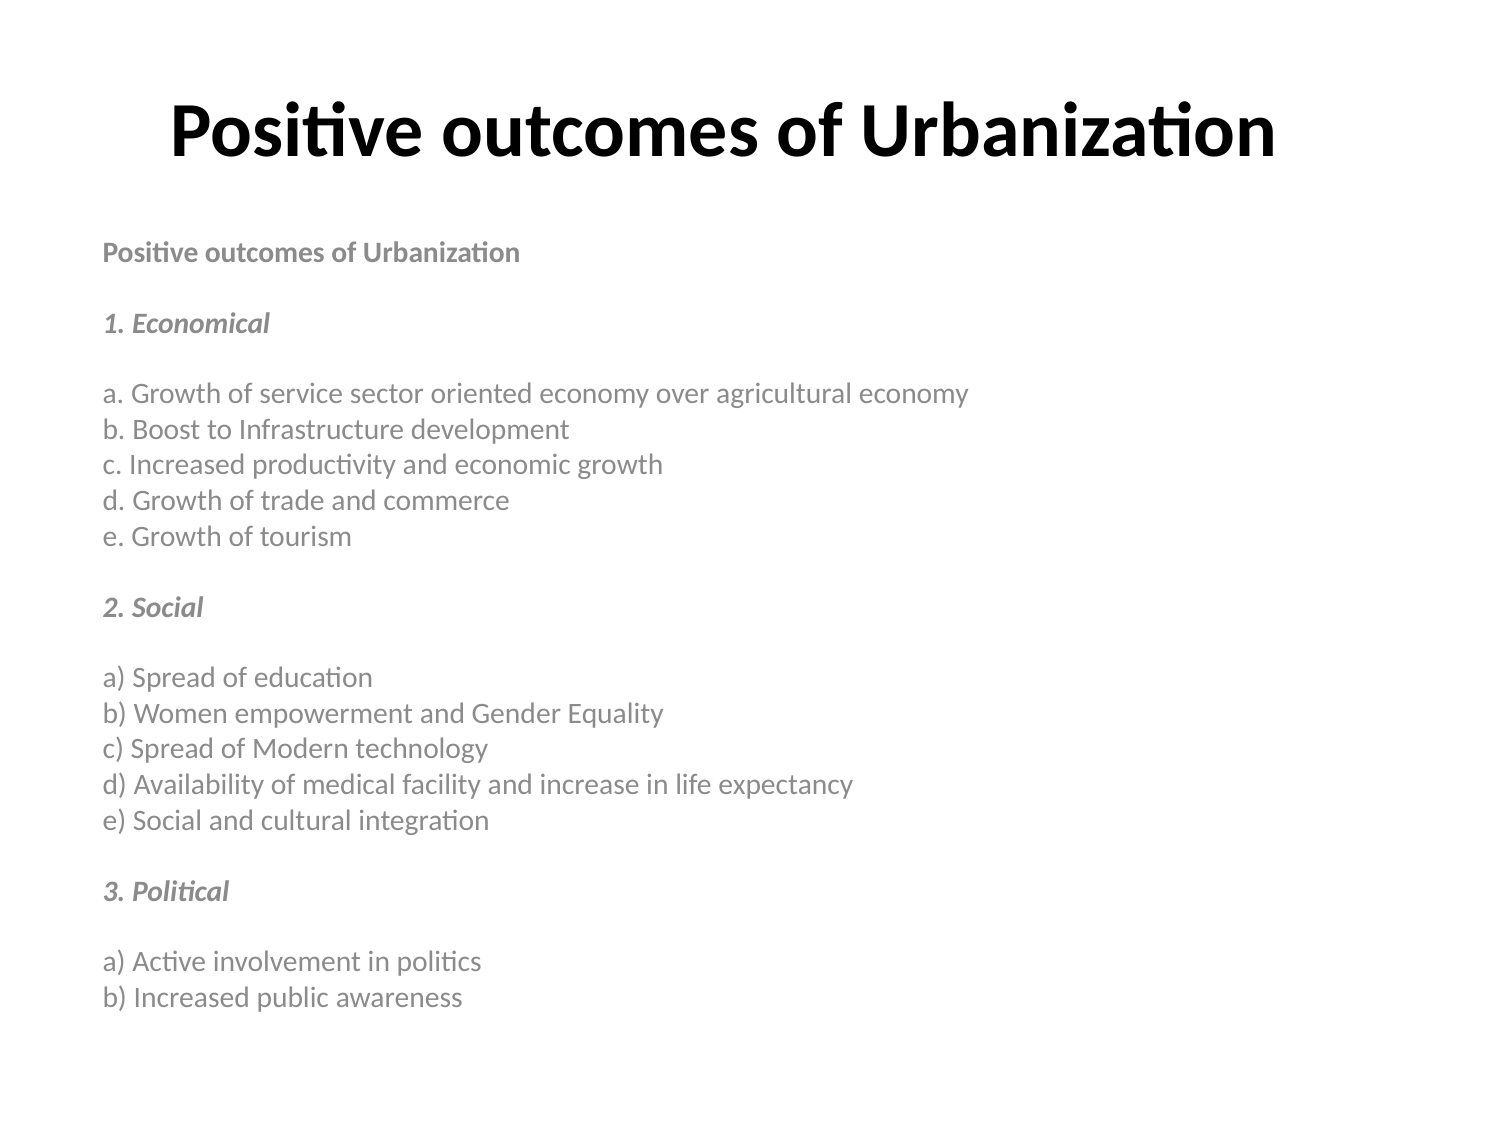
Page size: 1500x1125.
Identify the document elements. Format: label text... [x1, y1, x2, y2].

subtitle Positive outcomes of Urbanization 1. Economical a. Growth of service sector oriented economy over agricultural economy b. Boost to Infrastructure development c. Increased productivity and economic growth d. Growth of trade and commerce e. Growth of tourism 2. Social a) Spread of education b) Women empowerment and Gender Equality c) Spread of Modern technology d) Availability of medical facility and increase in life expectancy e) Social and cultural integration 3. Political a) Active involvement in politics b) Increased public awareness [87, 224, 1438, 1075]
title Positive outcomes of Urbanization [87, 37, 1363, 213]
